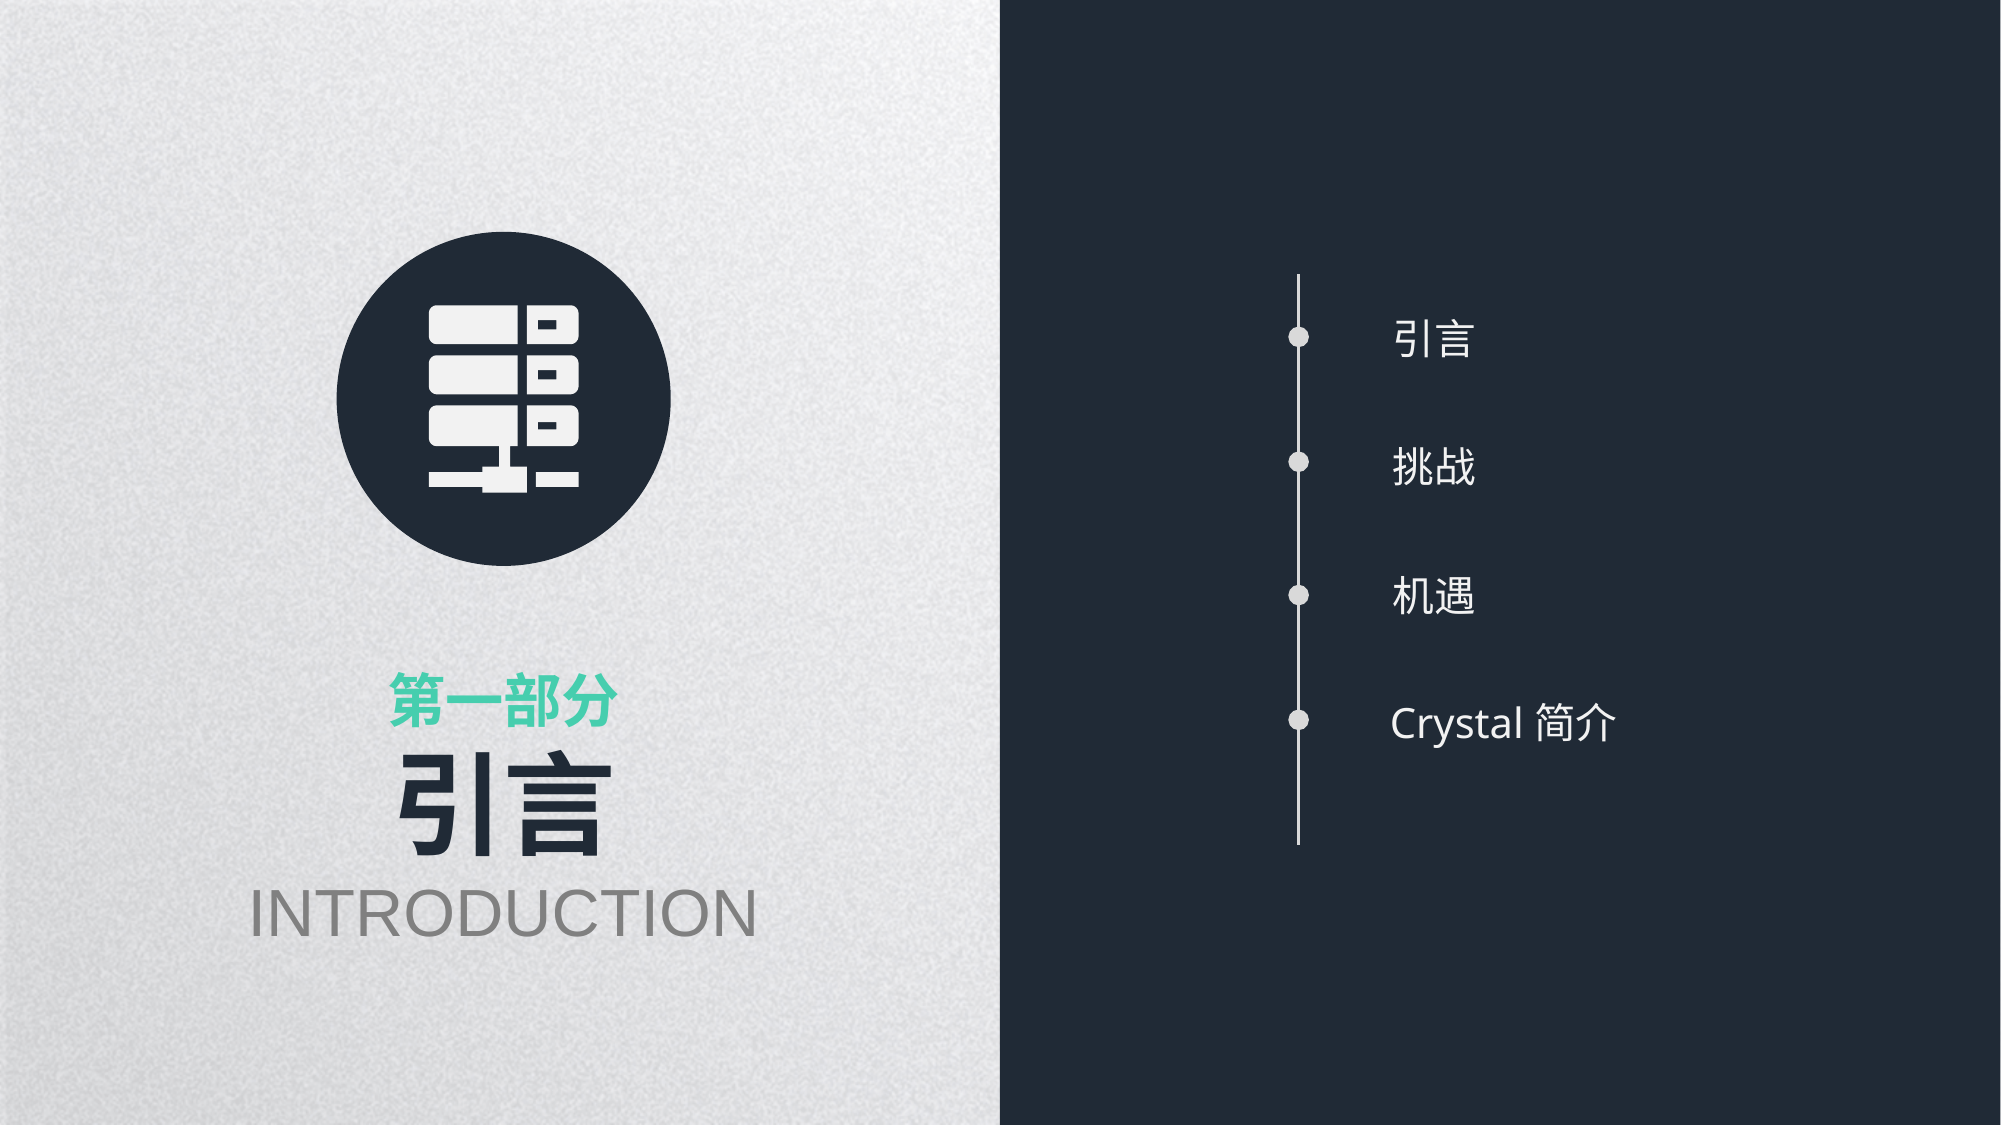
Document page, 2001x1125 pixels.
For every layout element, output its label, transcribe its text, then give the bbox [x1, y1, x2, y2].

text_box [336, 231, 671, 567]
text_box 引言 INTRODUCTION [232, 727, 775, 957]
text_box [998, 0, 2001, 1125]
text_box 挑战 [1378, 433, 1492, 498]
text_box 第一部分 [372, 656, 636, 742]
text_box 机遇 [1378, 562, 1492, 627]
text_box 引言 [1378, 305, 1492, 371]
picture [0, 0, 998, 1125]
text_box Crystal简介 [1375, 689, 1633, 755]
